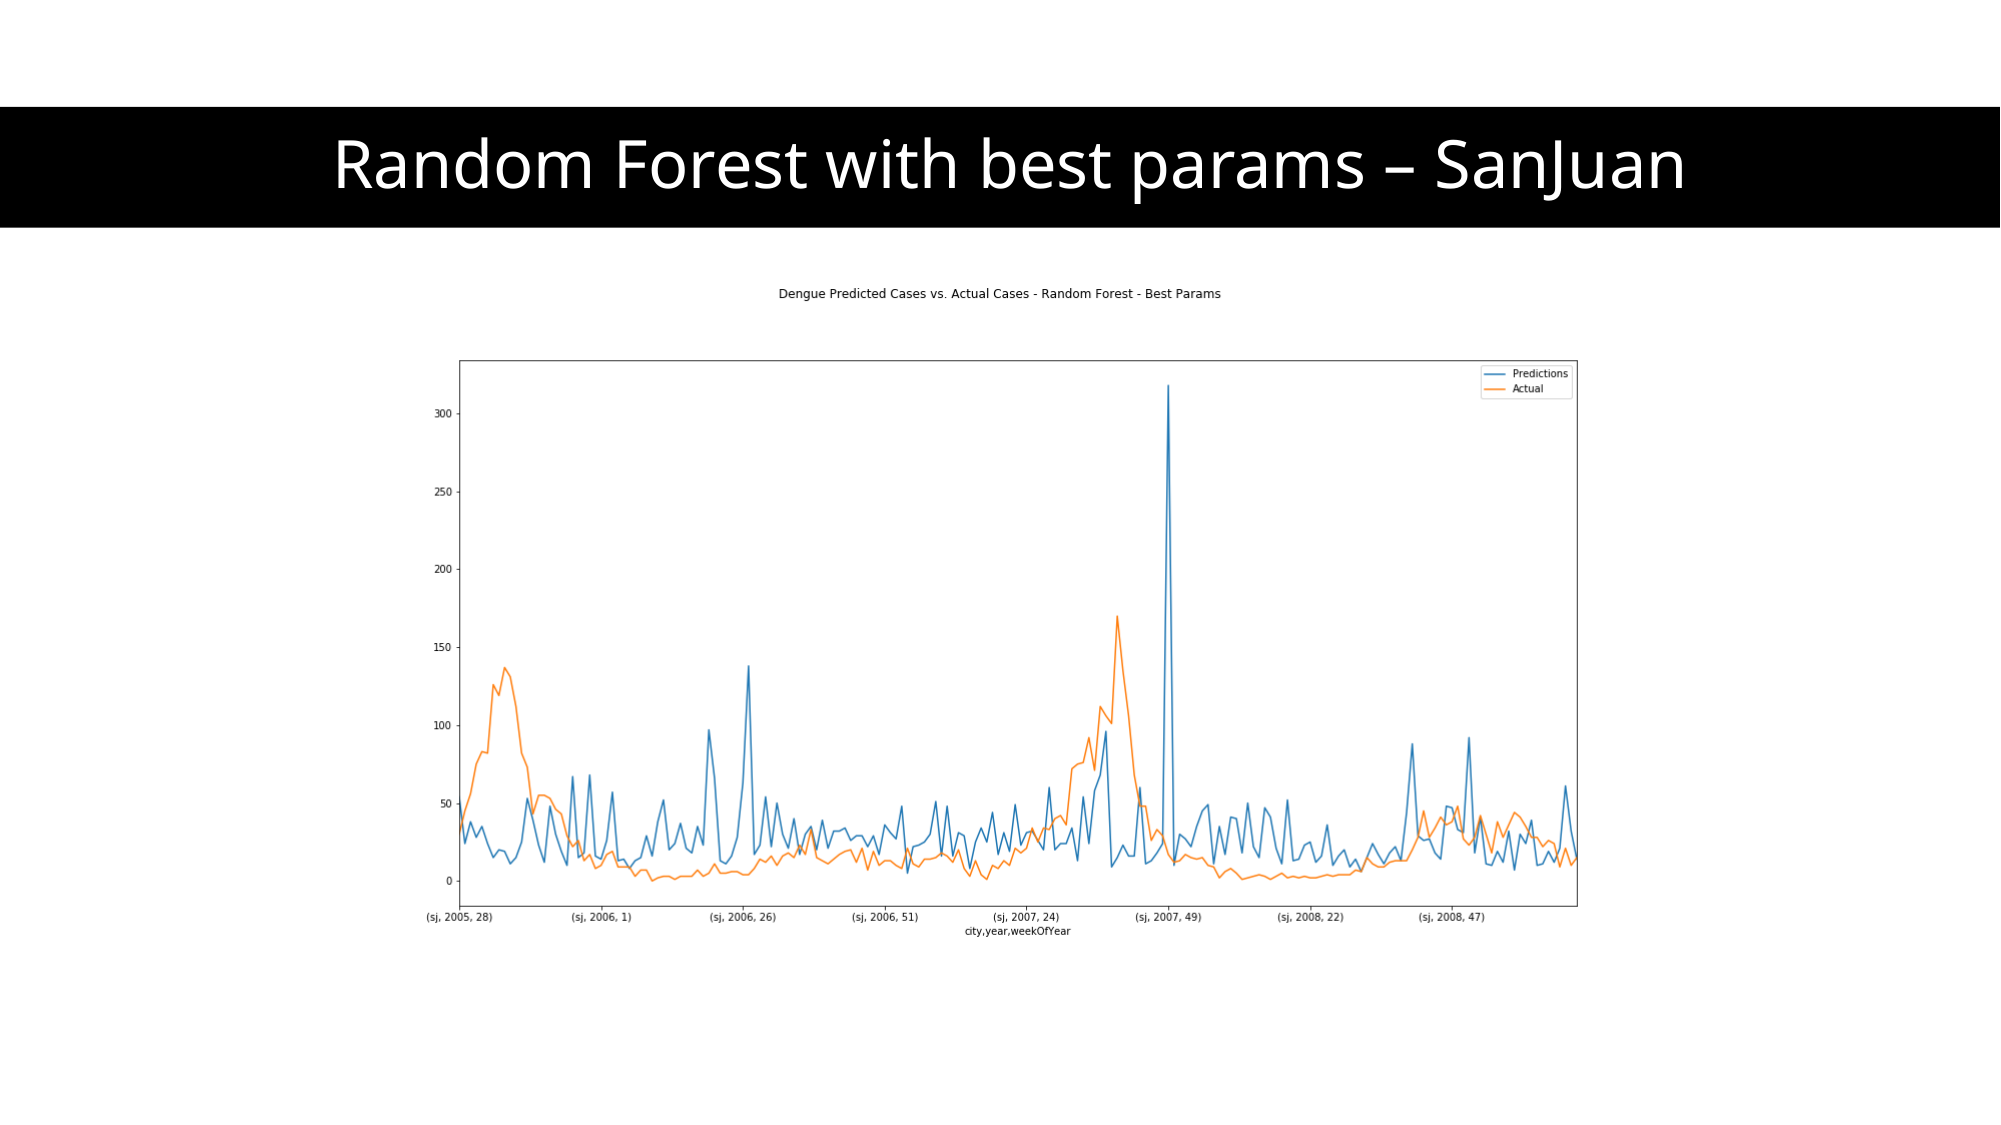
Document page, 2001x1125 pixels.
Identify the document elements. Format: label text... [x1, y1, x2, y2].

title Random Forest with best params – SanJuan [91, 105, 1931, 228]
text_box [0, 106, 2000, 229]
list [279, 274, 1721, 996]
